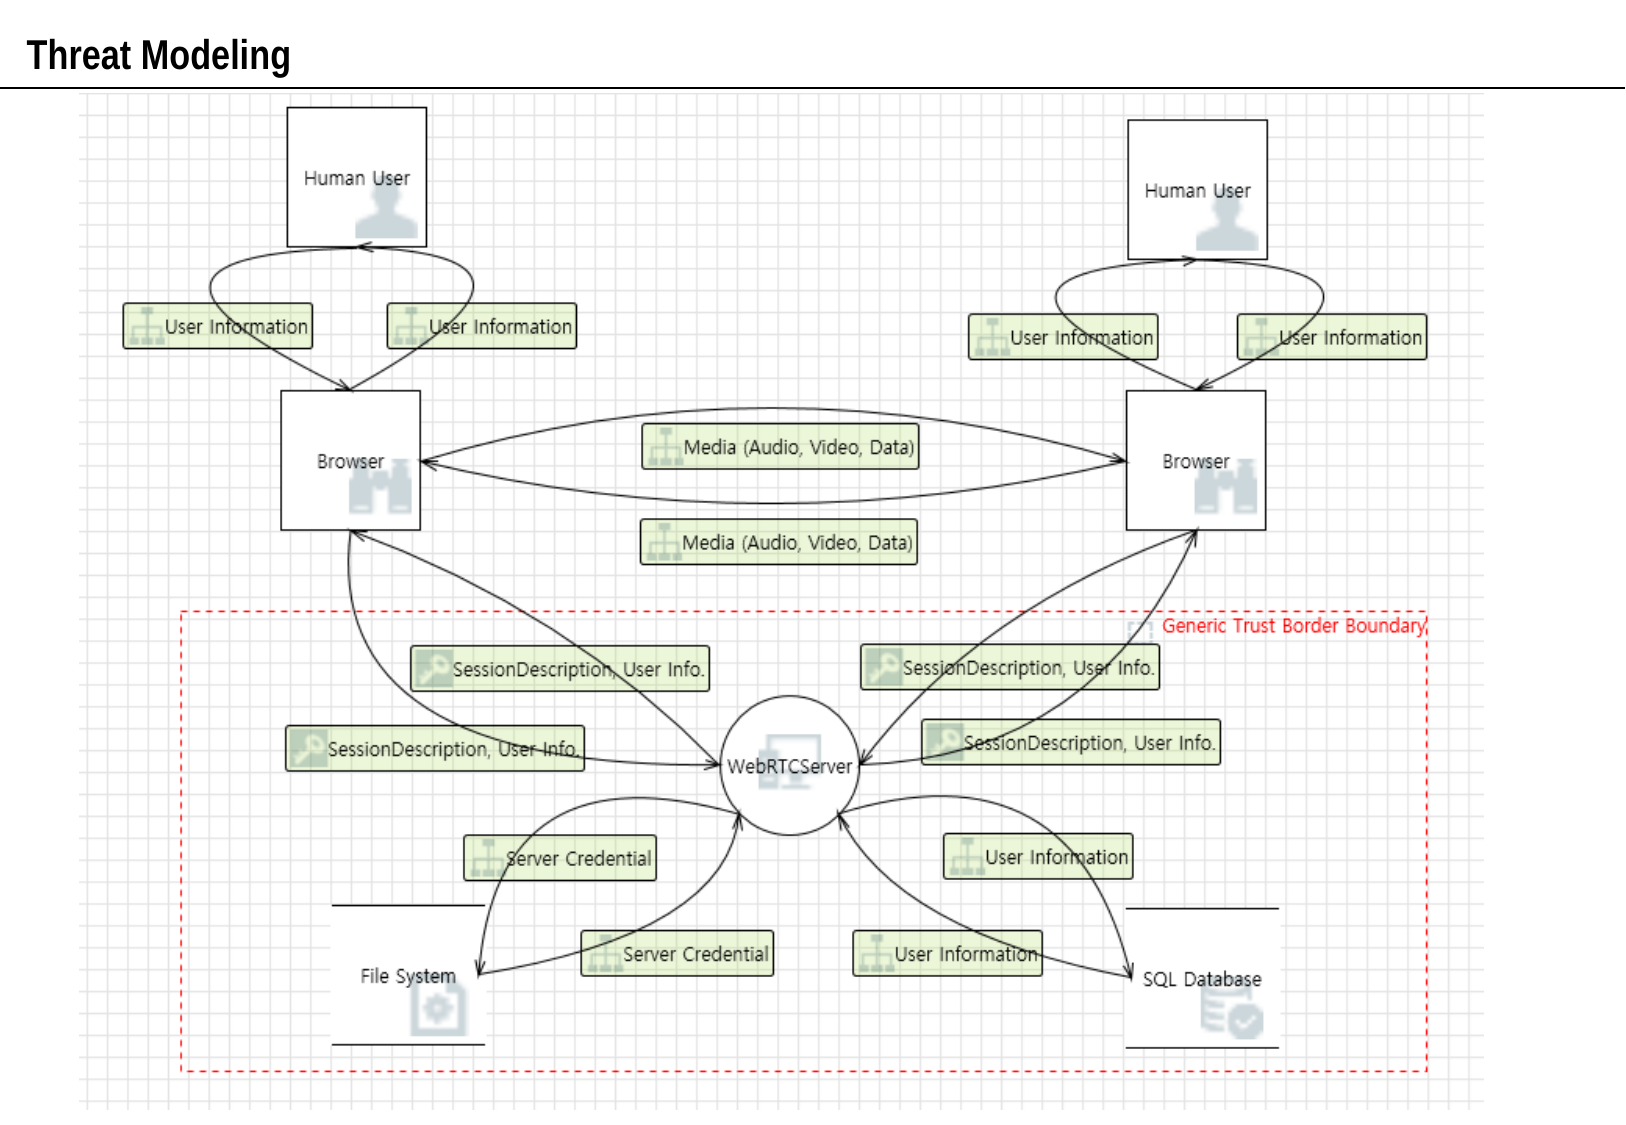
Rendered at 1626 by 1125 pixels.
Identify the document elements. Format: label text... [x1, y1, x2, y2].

picture [78, 93, 1485, 1110]
text_box Threat Modeling [11, 10, 1183, 86]
